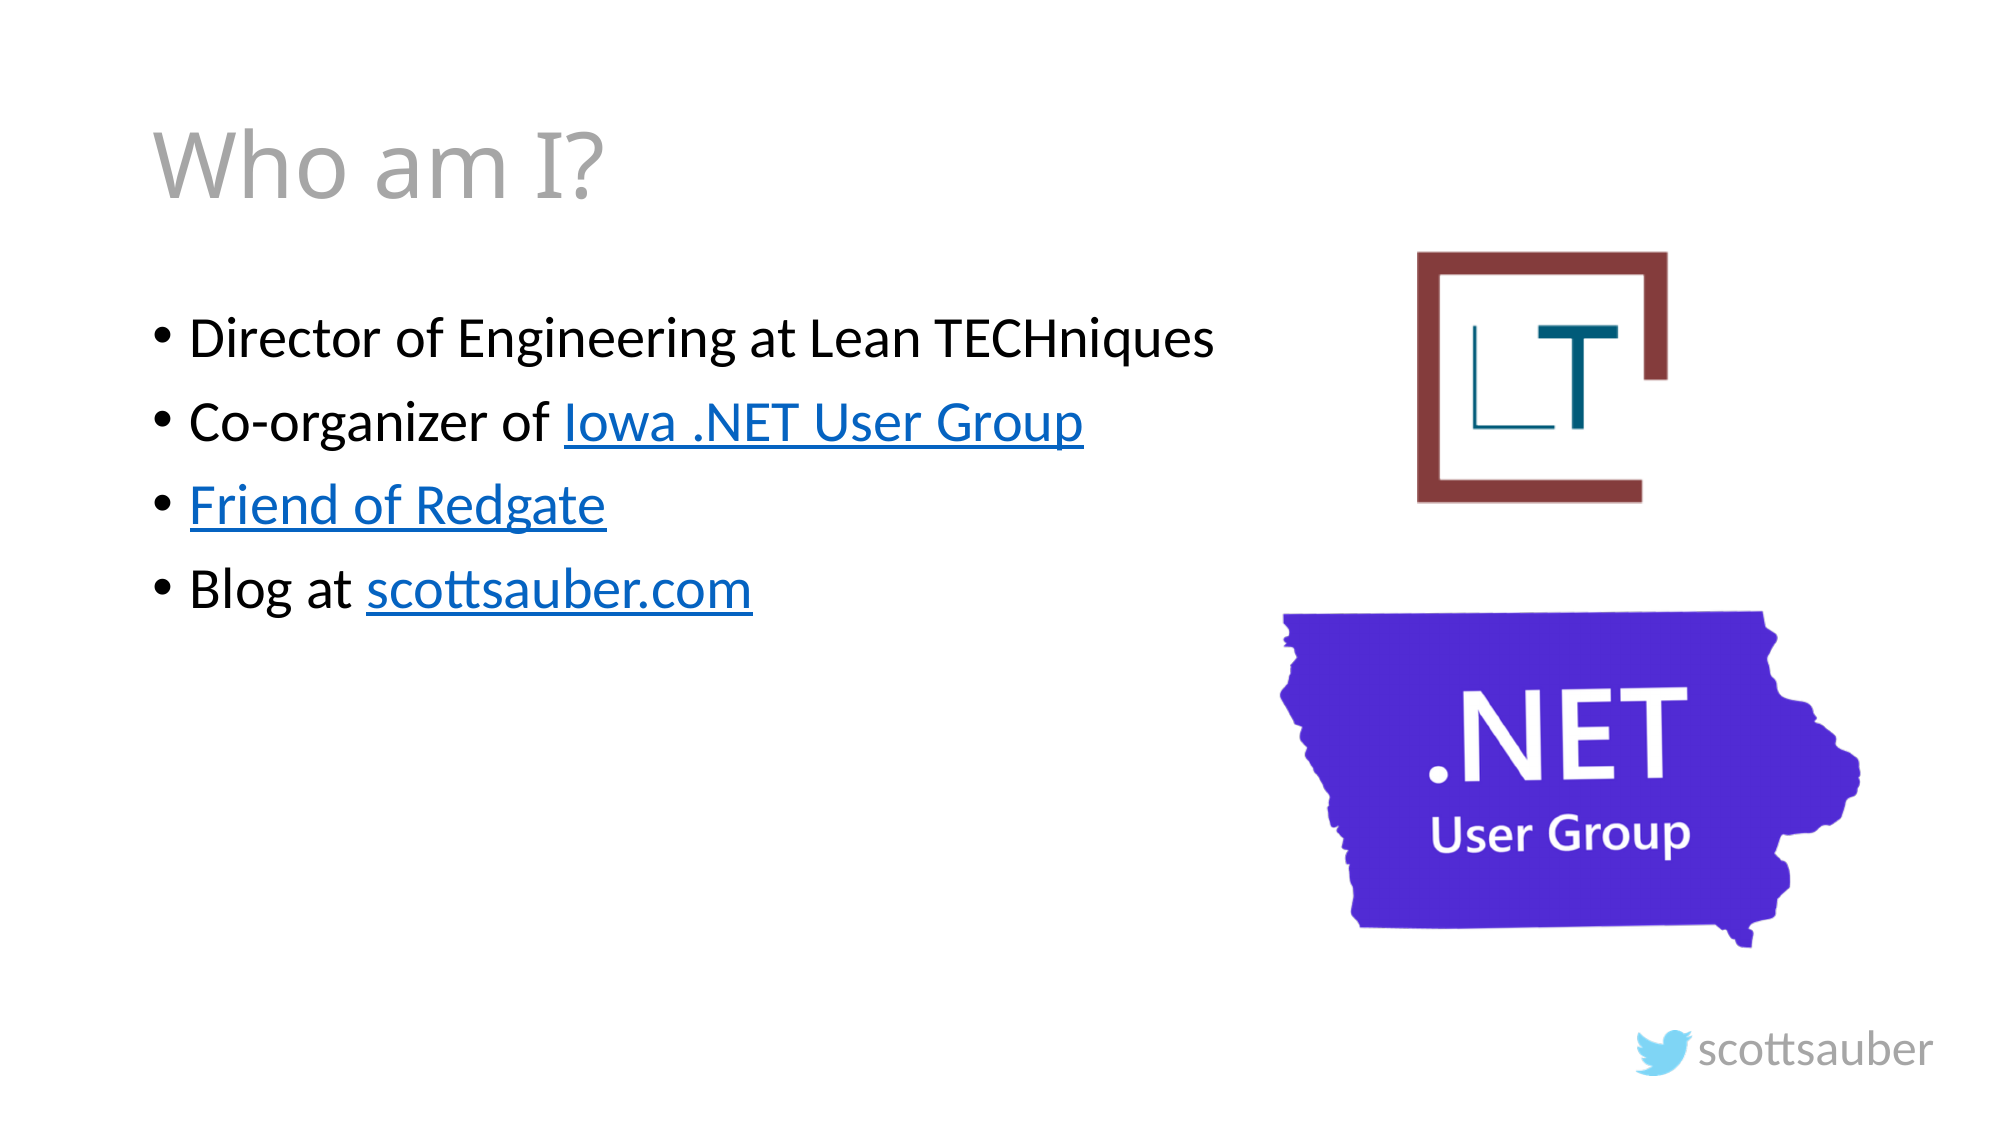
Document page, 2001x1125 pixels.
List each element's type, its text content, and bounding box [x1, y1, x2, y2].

picture [1417, 251, 1723, 504]
title Who am I? [137, 59, 1863, 278]
list Director of Engineering at Lean TECHniques Co-organizer of Iowa .NET User Group Friend of Redgate Blog at scottsauber.com [137, 299, 1863, 1014]
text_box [1635, 1014, 1986, 1093]
picture [1270, 594, 1871, 970]
